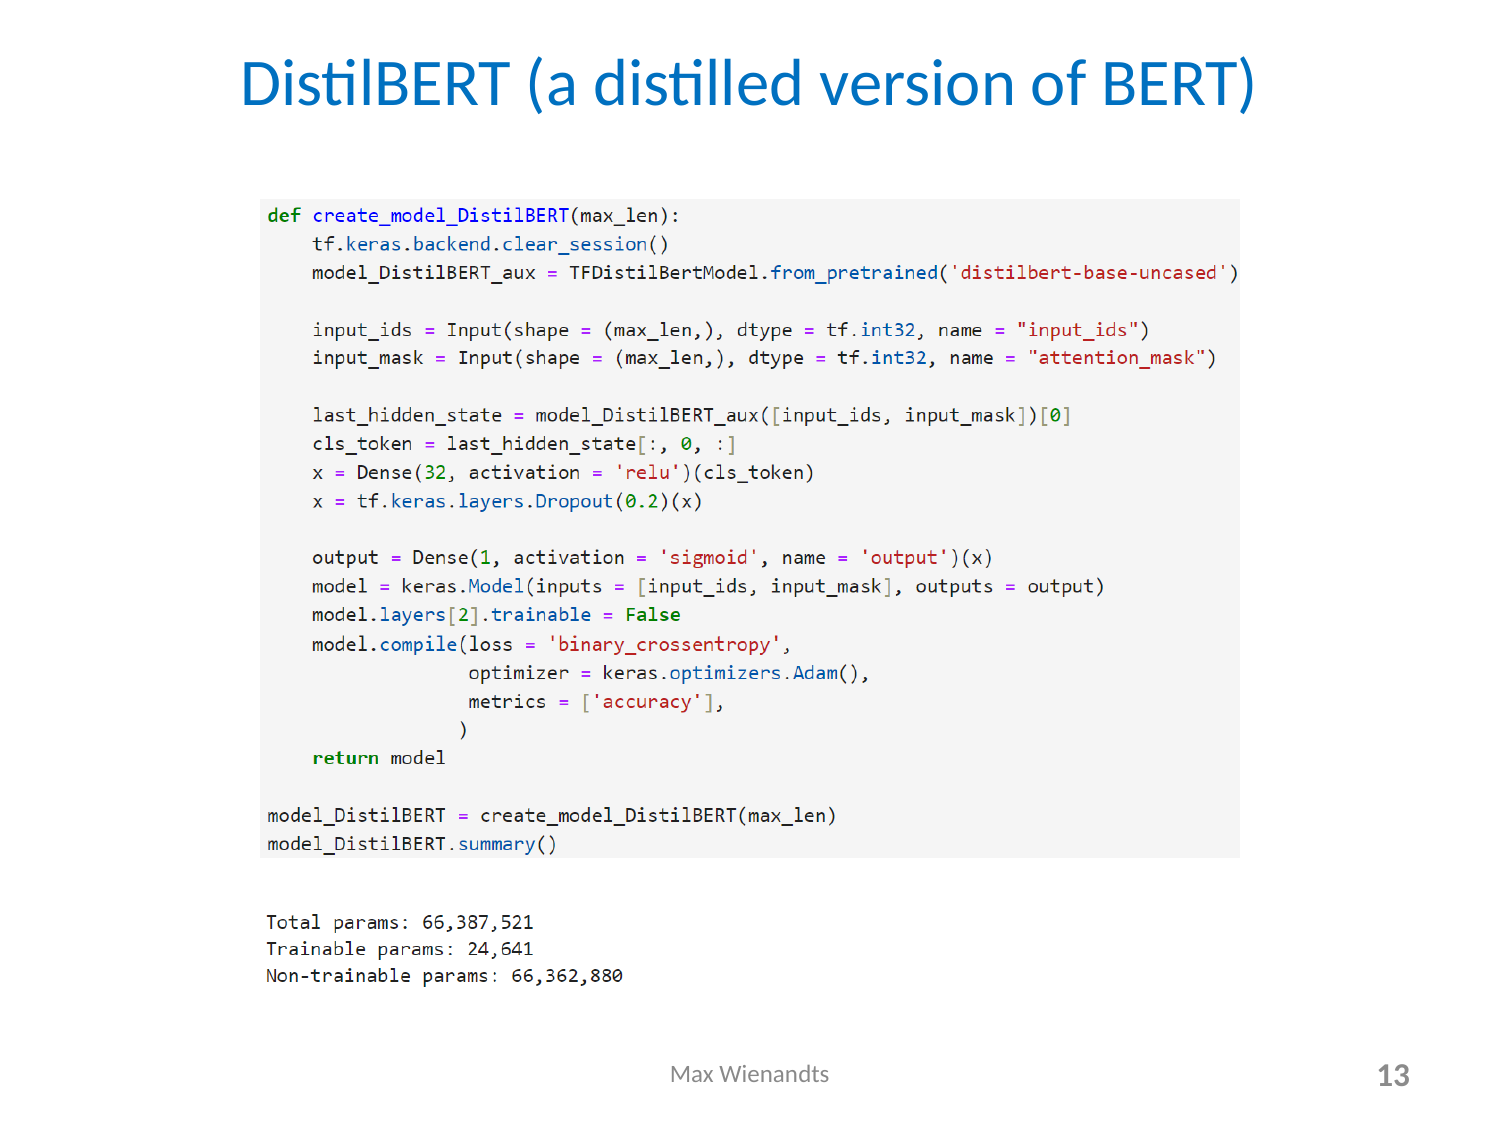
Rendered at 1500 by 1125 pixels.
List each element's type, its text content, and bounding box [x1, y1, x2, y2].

picture [259, 899, 638, 988]
footer Max Wienandts [512, 1042, 988, 1103]
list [259, 199, 1240, 858]
slide_number 13 [1074, 1042, 1425, 1103]
title DistilBERT (a distilled version of BERT) [75, 19, 1425, 138]
